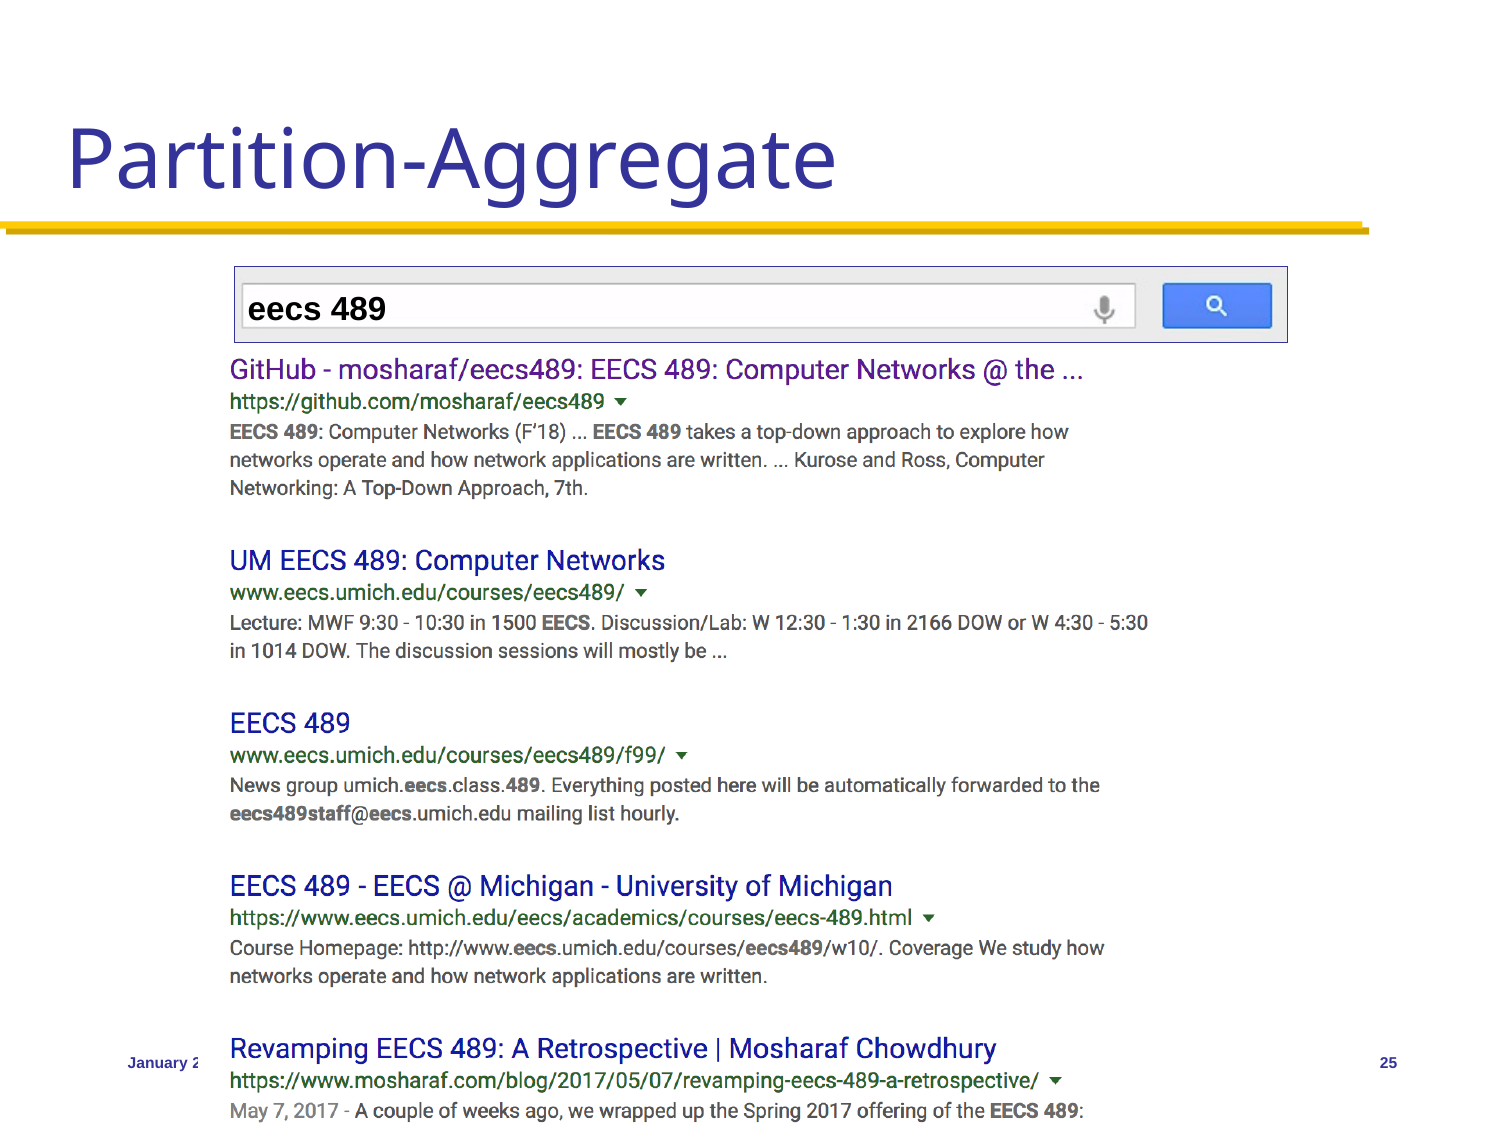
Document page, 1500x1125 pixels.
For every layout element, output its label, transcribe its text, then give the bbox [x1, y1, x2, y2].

slide_number 25 [1329, 1024, 1413, 1101]
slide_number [112, 1024, 192, 1101]
picture [197, 266, 1324, 1125]
title Partition-Aggregate [49, 24, 1451, 213]
